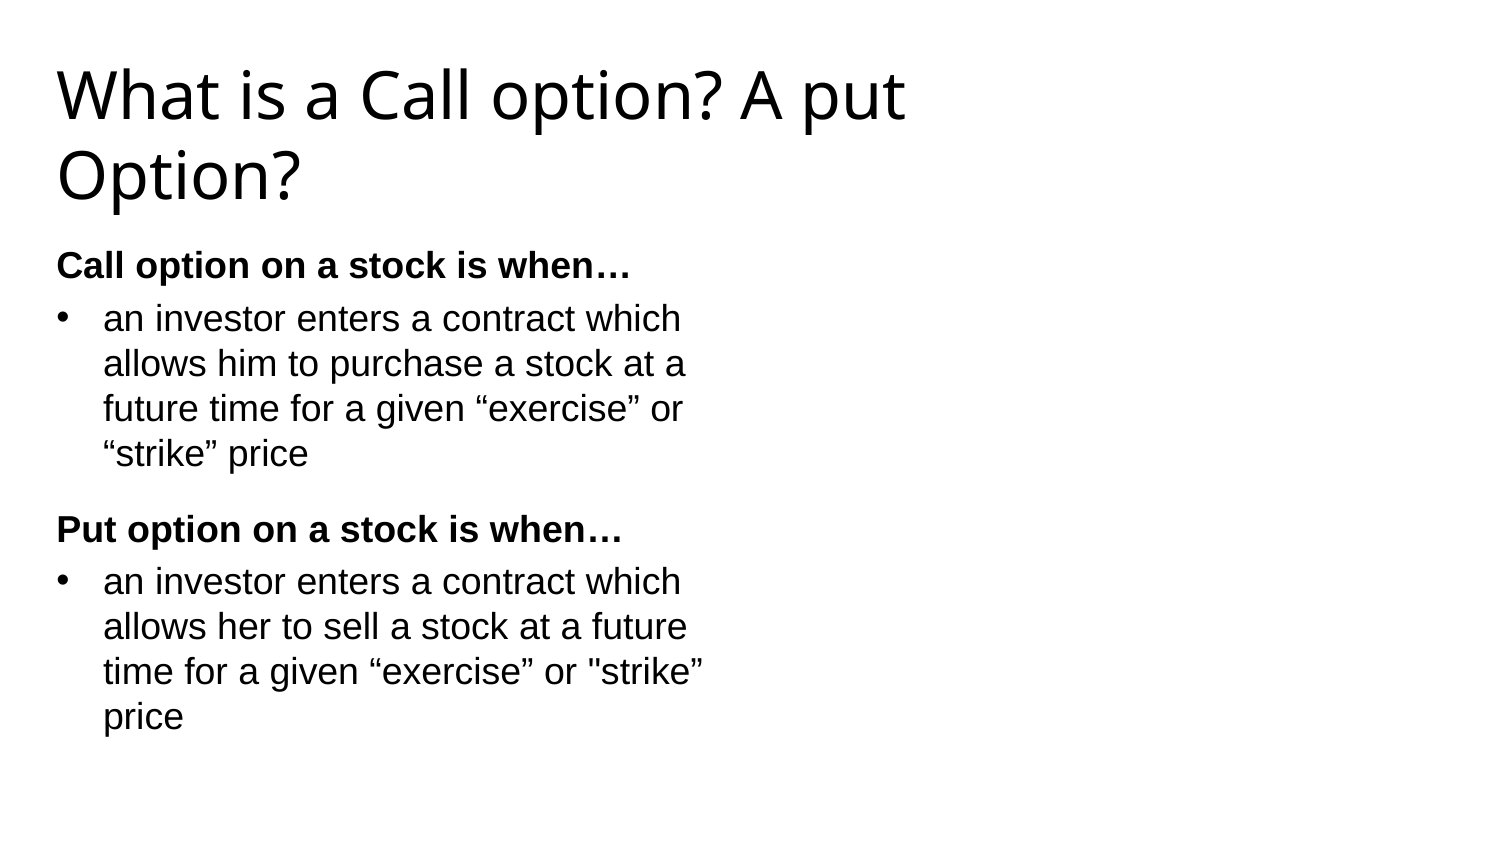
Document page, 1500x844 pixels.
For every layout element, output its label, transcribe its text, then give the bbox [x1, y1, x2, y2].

title What is a Call option? A put Option? [41, 45, 1056, 234]
list Call option on a stock is when… an investor enters a contract which allows him to purchase a stock at a future time for a given “exercise” or “strike” price Put option on a stock is when… an investor enters a contract which allows her to sell a stock at a future time for a given “exercise” or "strike” price [41, 234, 750, 823]
